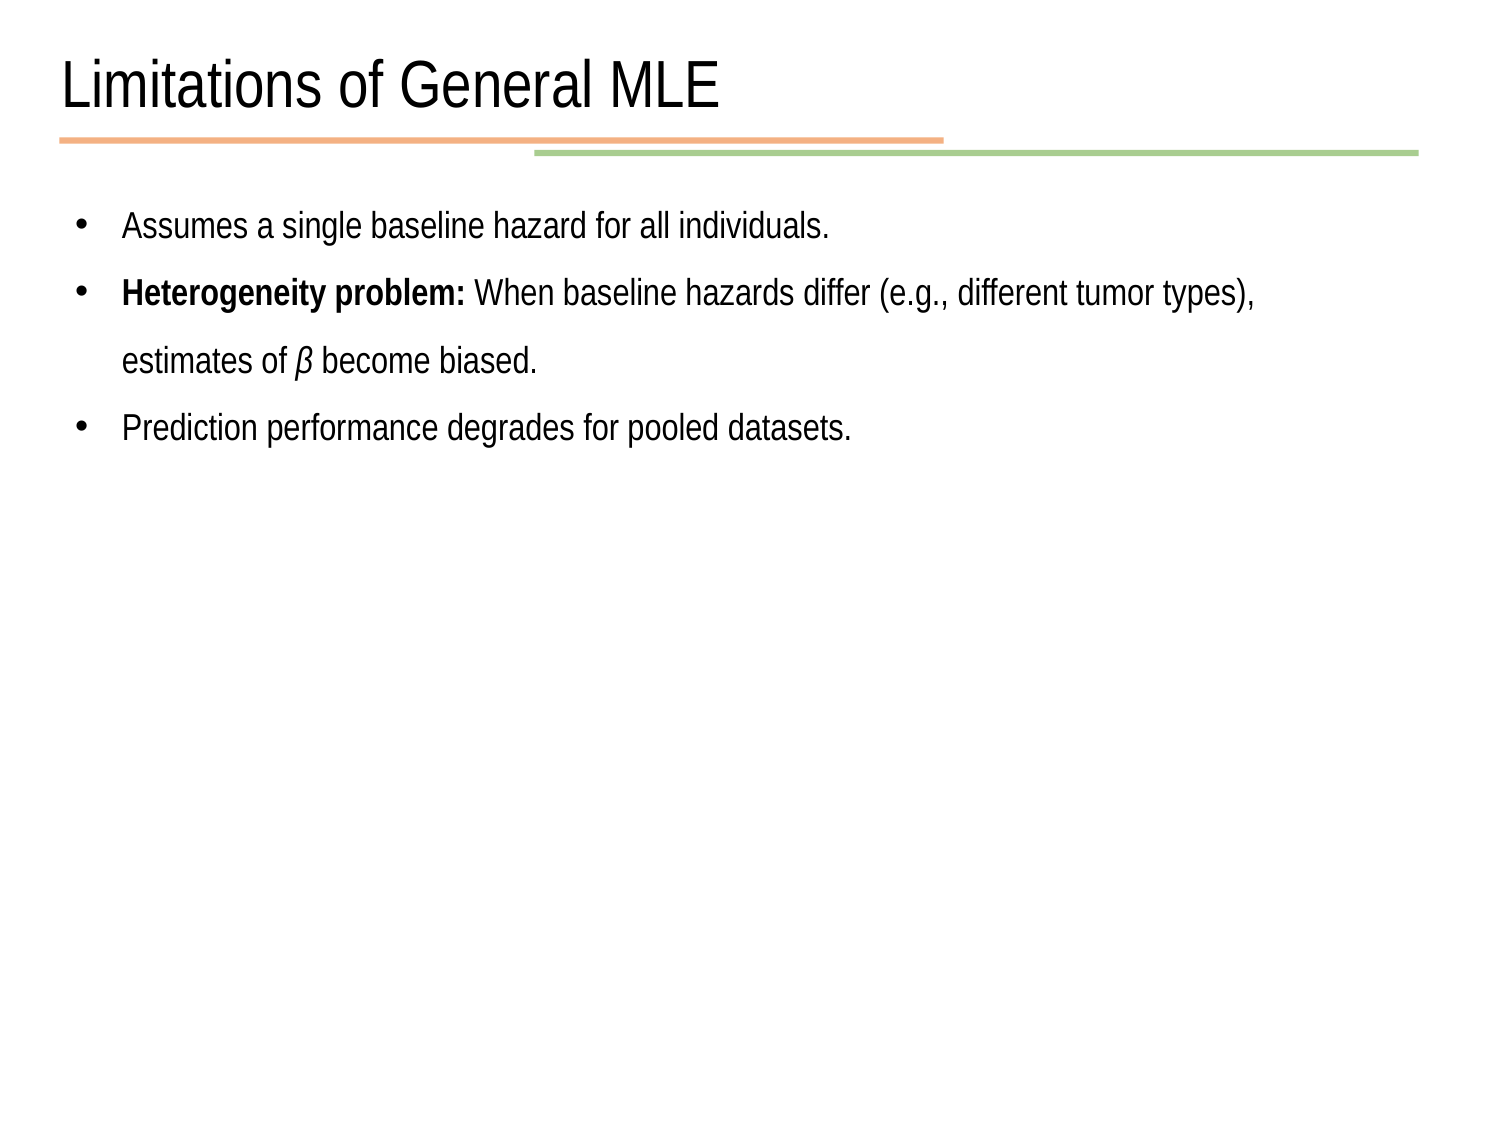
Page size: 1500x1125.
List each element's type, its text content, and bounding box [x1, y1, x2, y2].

text_box Assumes a single baseline hazard for all individuals. Heterogeneity problem: When baseline hazards differ (e.g., different tumor types), estimates of β become biased. Prediction performance degrades for pooled datasets. [60, 170, 1297, 524]
text_box Limitations of General MLE [46, 33, 738, 129]
